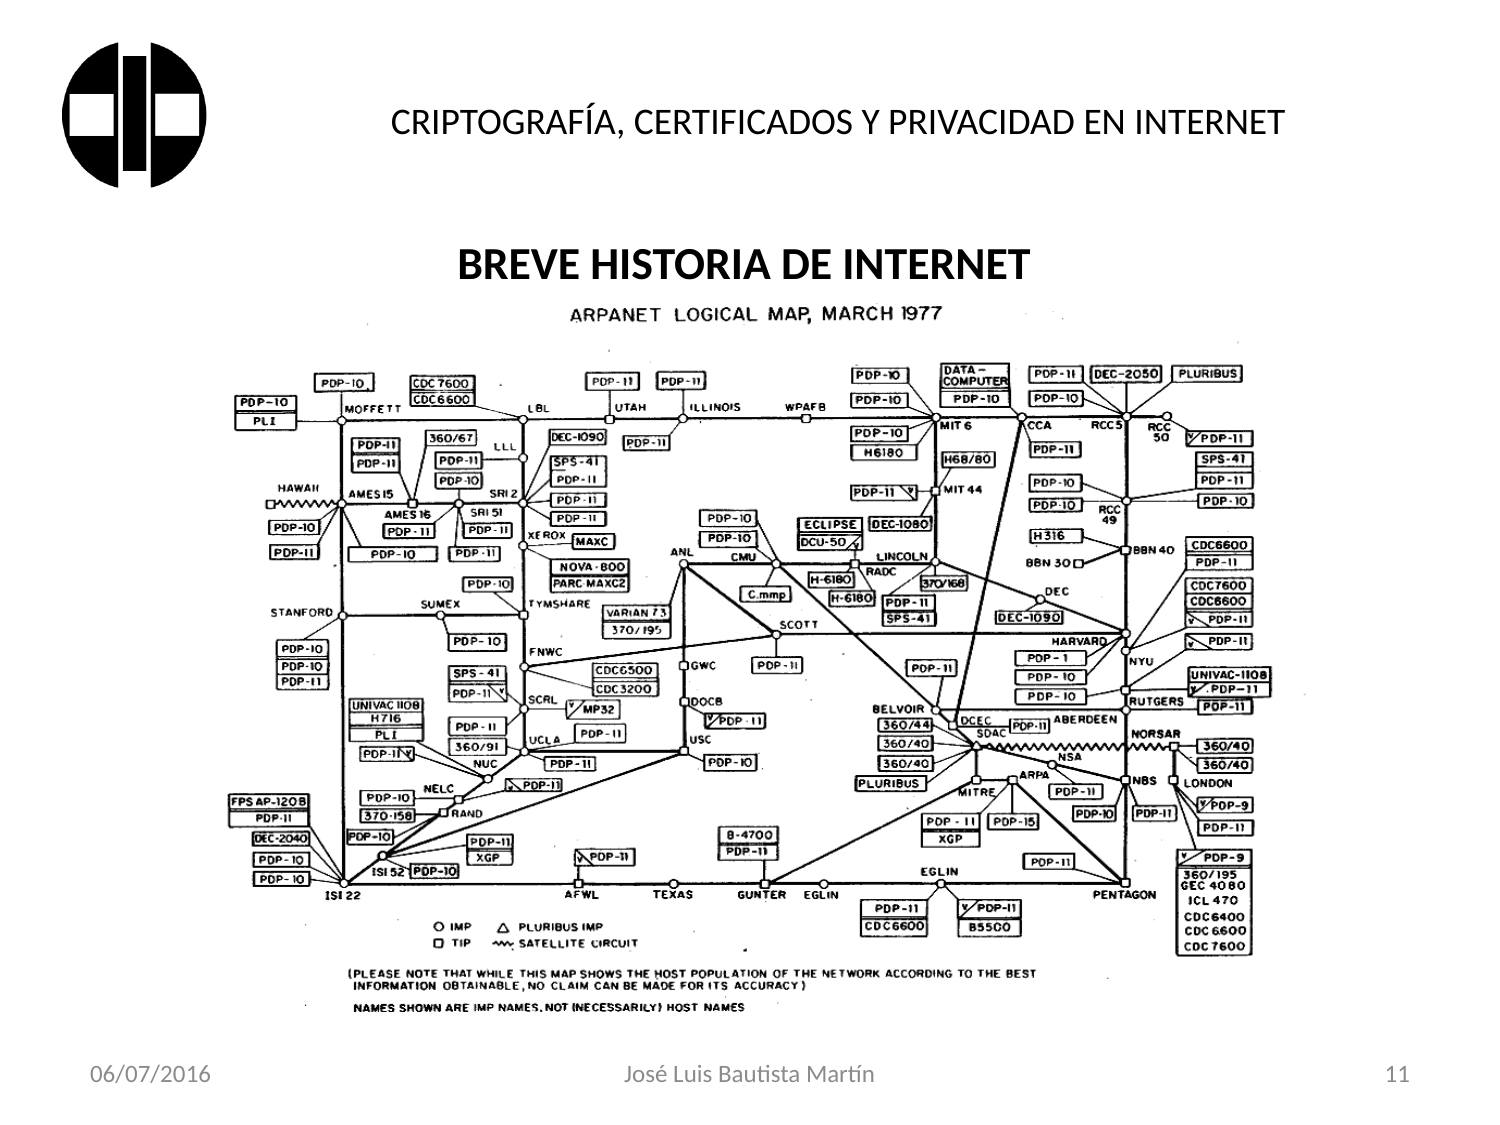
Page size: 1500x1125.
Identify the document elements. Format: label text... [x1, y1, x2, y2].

slide_number 11 [1074, 1042, 1425, 1103]
text_box CRIPTOGRAFÍA, CERTIFICADOS Y PRIVACIDAD EN INTERNET [242, 89, 1435, 150]
picture [218, 290, 1306, 1012]
title Breve historia de Internet [29, 231, 1459, 291]
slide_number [75, 1042, 425, 1103]
footer José Luis Bautista Martín [512, 1042, 988, 1103]
picture [61, 40, 207, 191]
